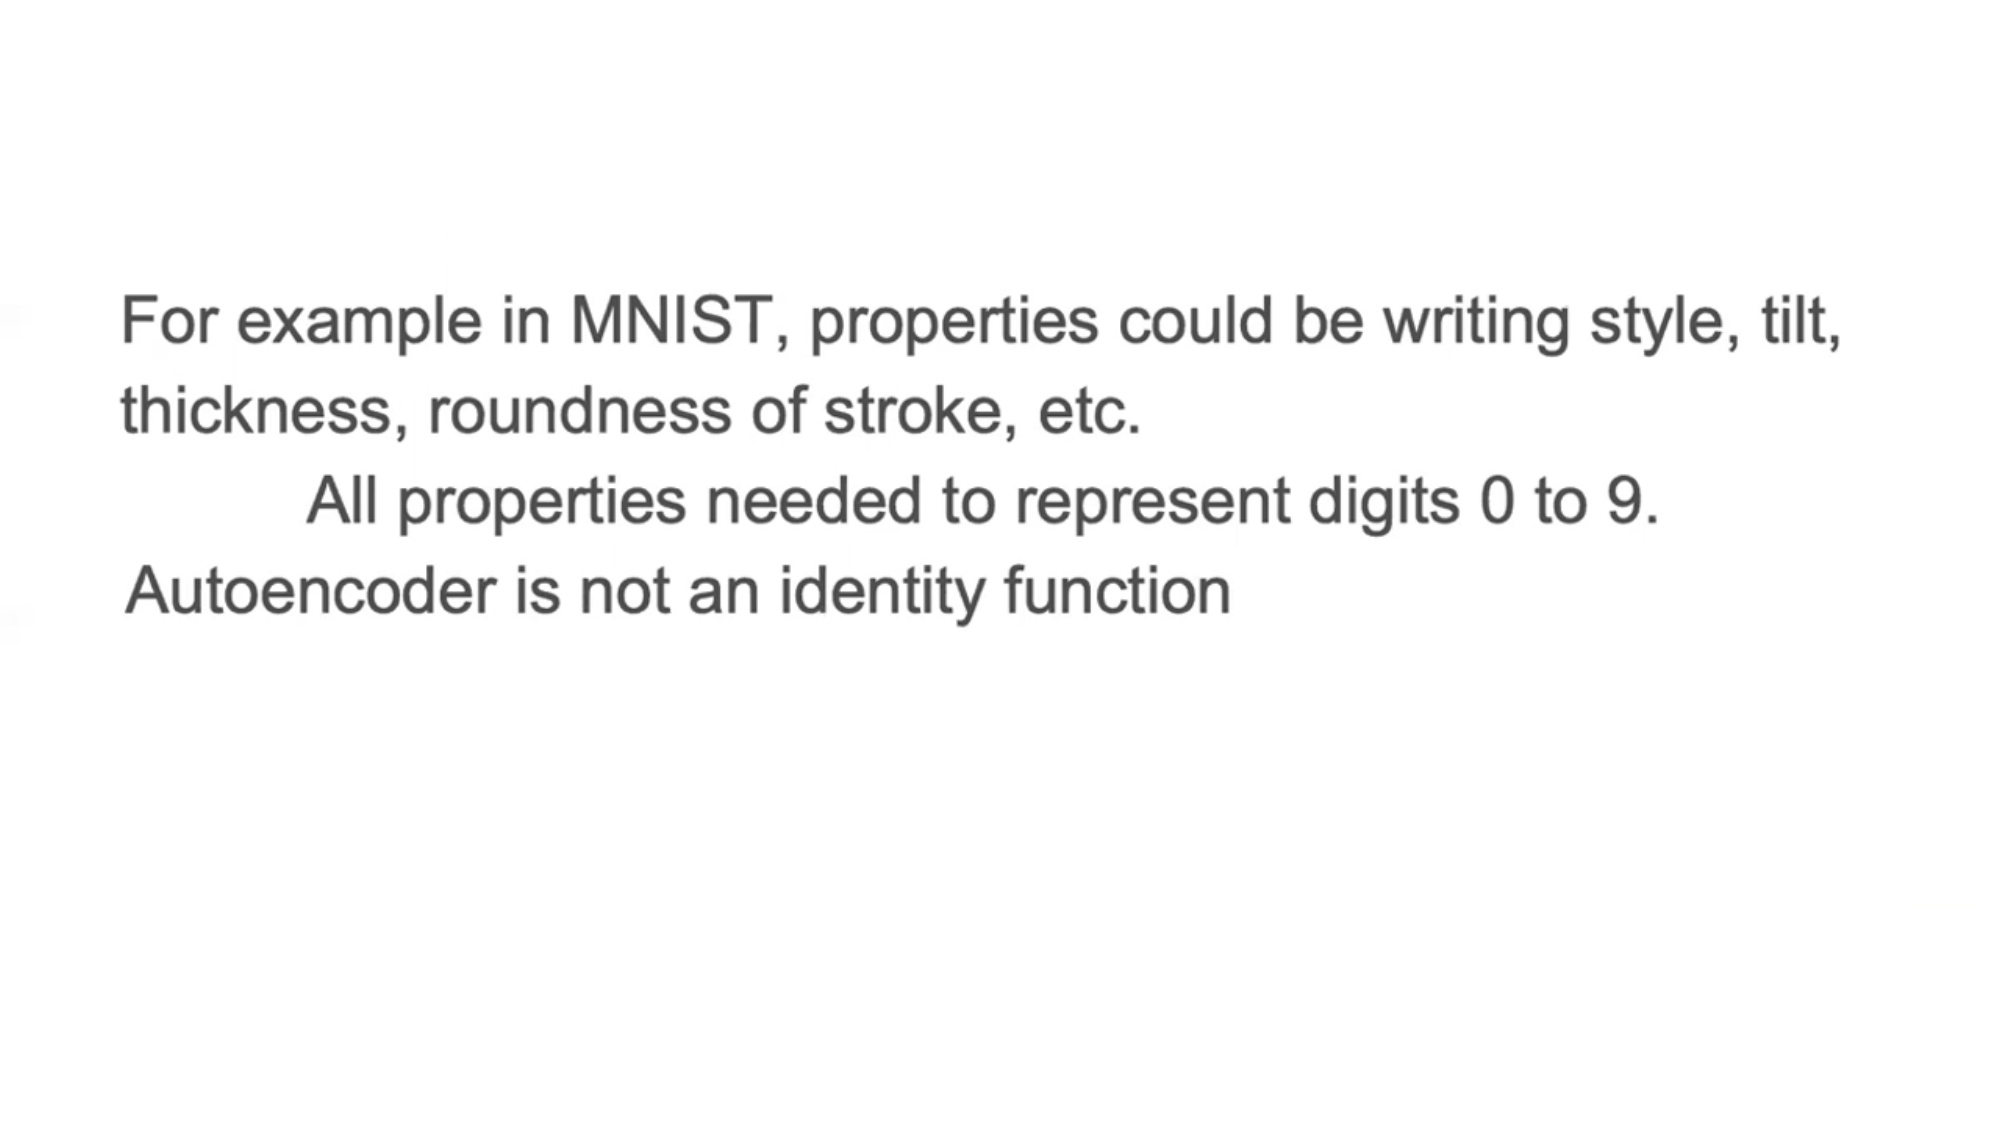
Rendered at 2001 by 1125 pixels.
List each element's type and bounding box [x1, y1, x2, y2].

picture [0, 227, 1977, 907]
